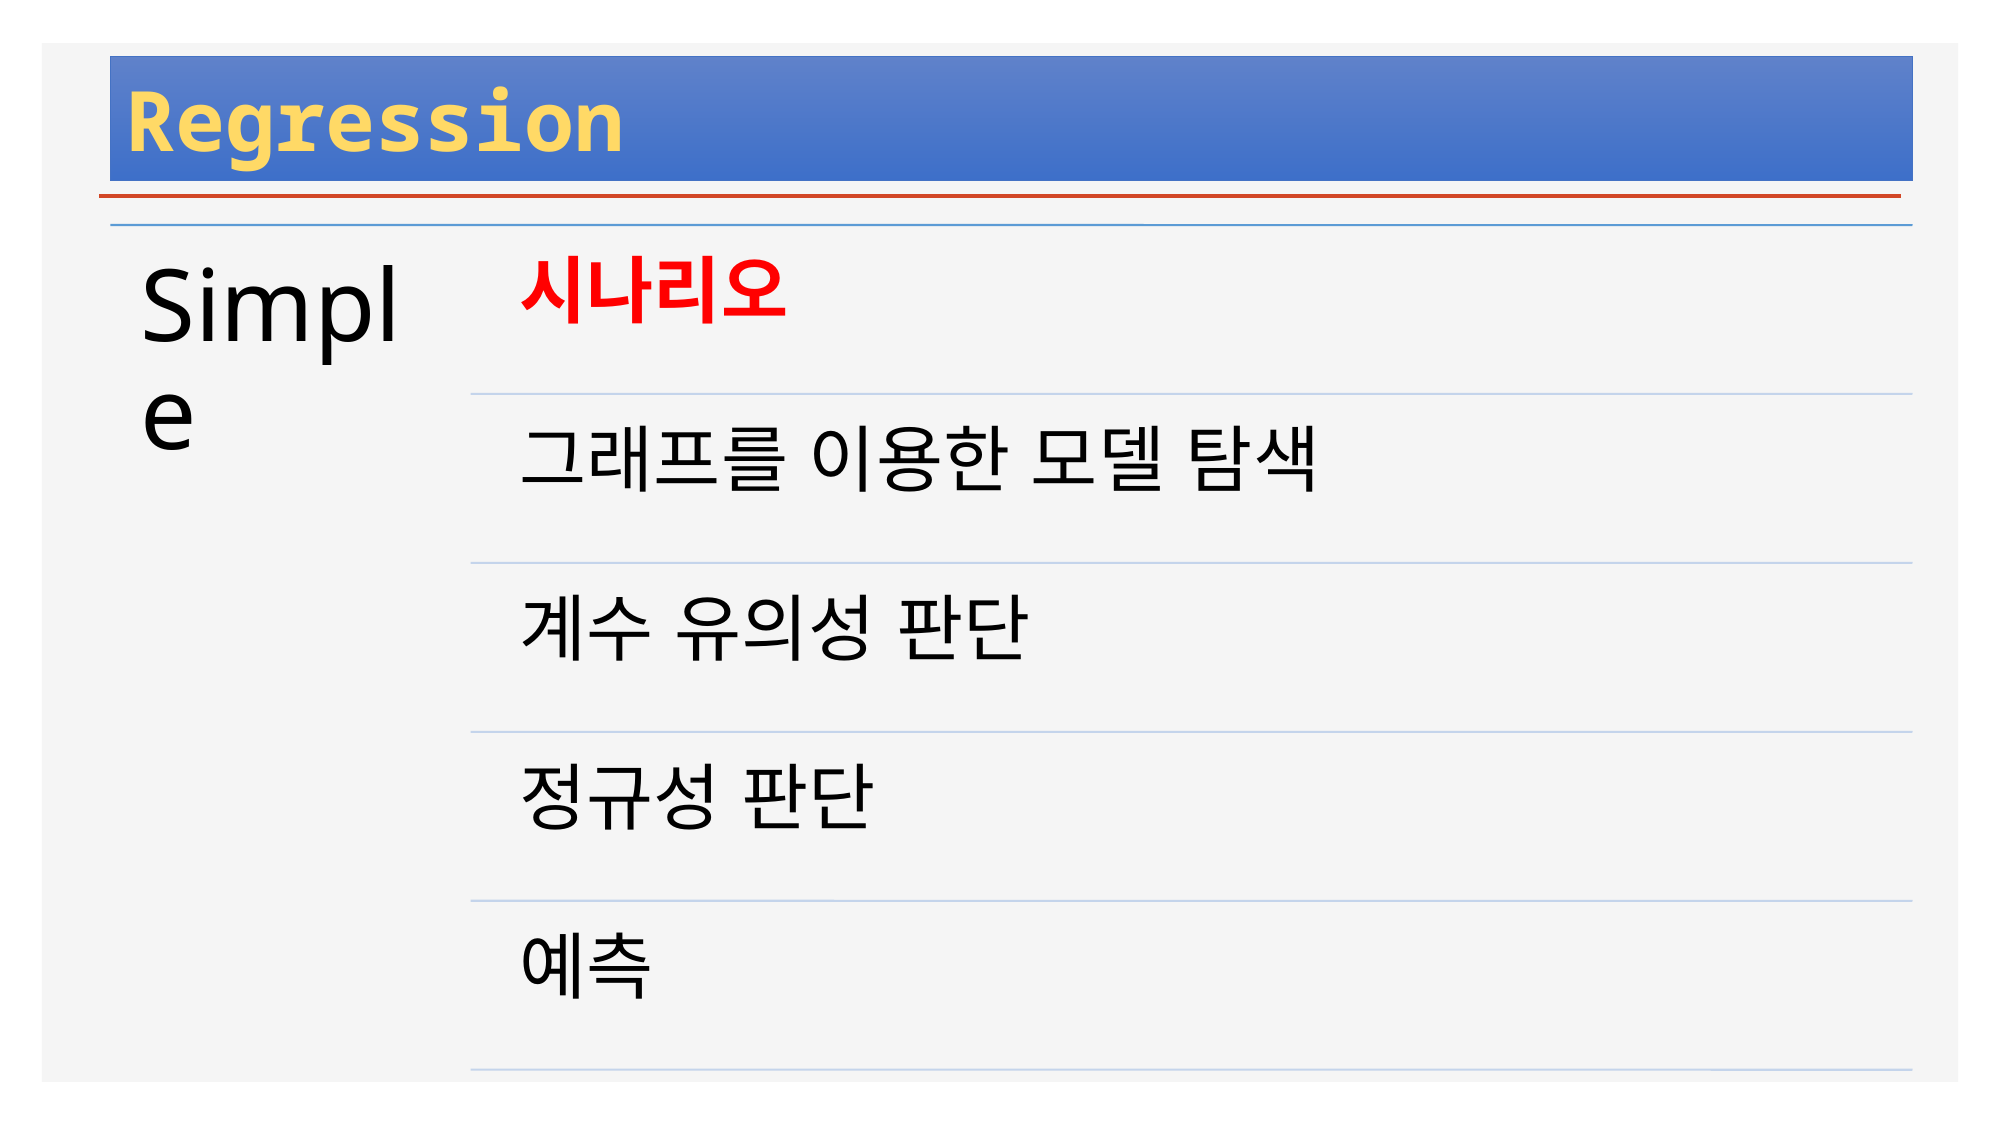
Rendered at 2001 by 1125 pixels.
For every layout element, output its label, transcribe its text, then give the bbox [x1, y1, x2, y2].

text_box Regression [110, 56, 1913, 181]
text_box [110, 224, 1913, 1079]
